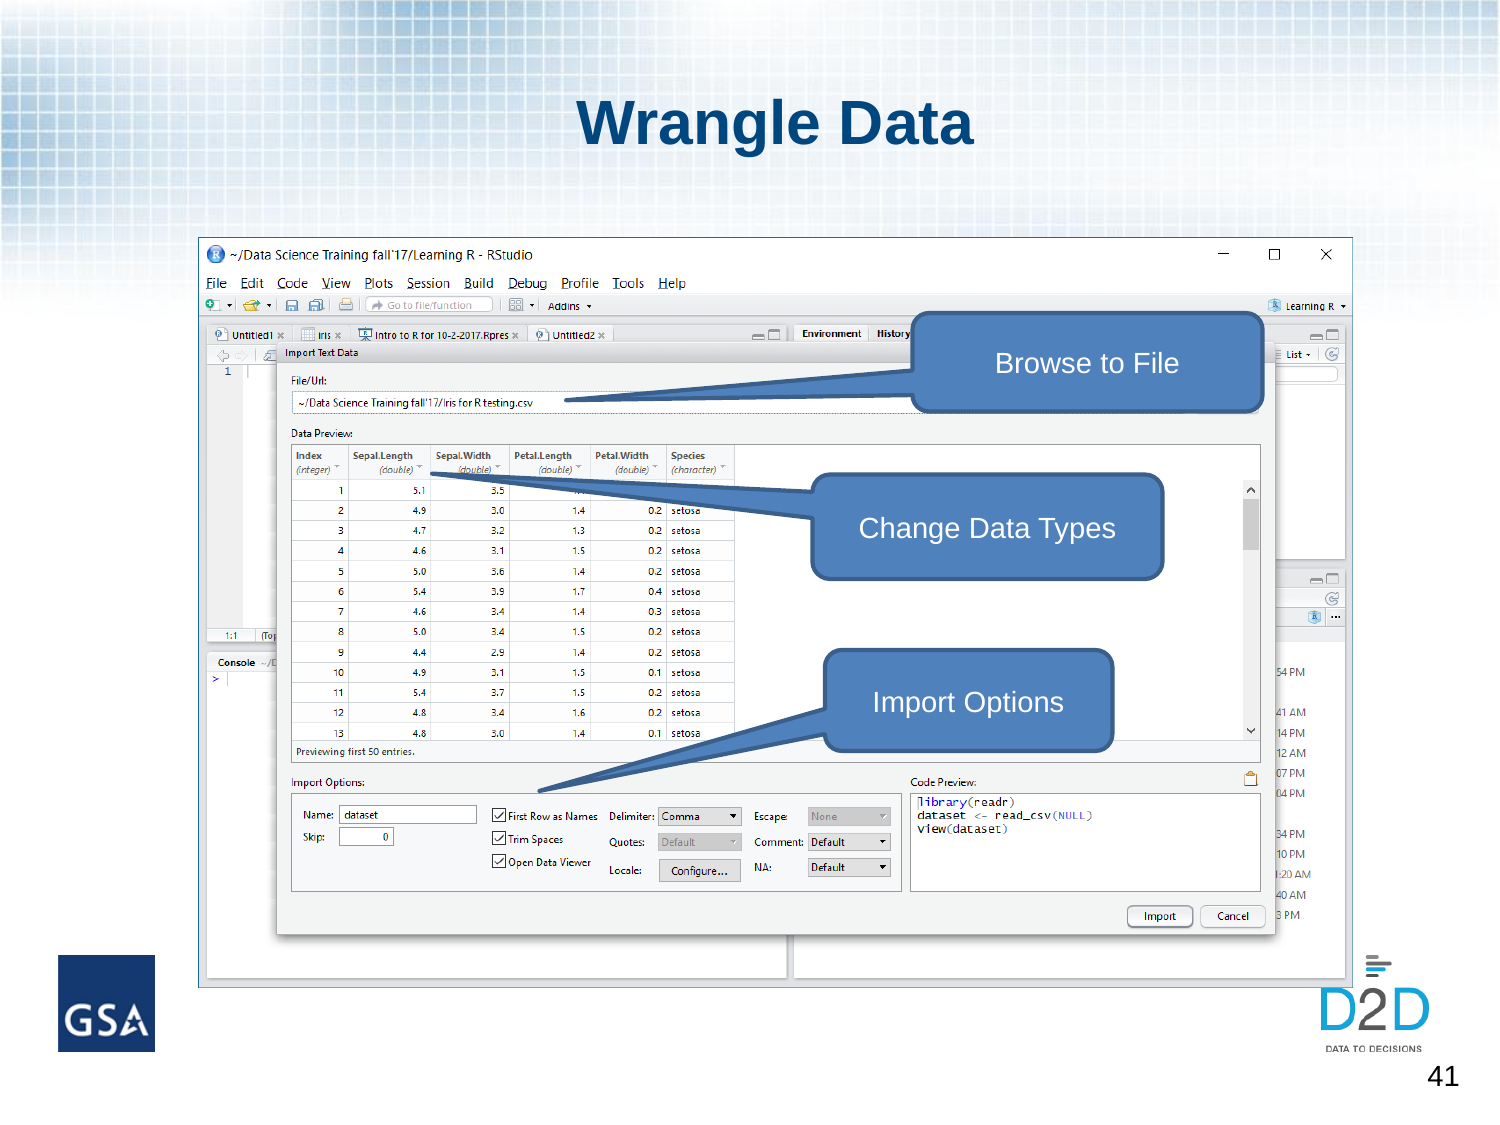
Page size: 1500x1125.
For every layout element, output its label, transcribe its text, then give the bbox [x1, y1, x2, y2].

title Wrangle Data [100, 75, 1451, 250]
picture [0, 0, 1500, 1052]
slide_number 41 [1412, 1012, 1500, 1100]
picture [58, 955, 155, 1052]
